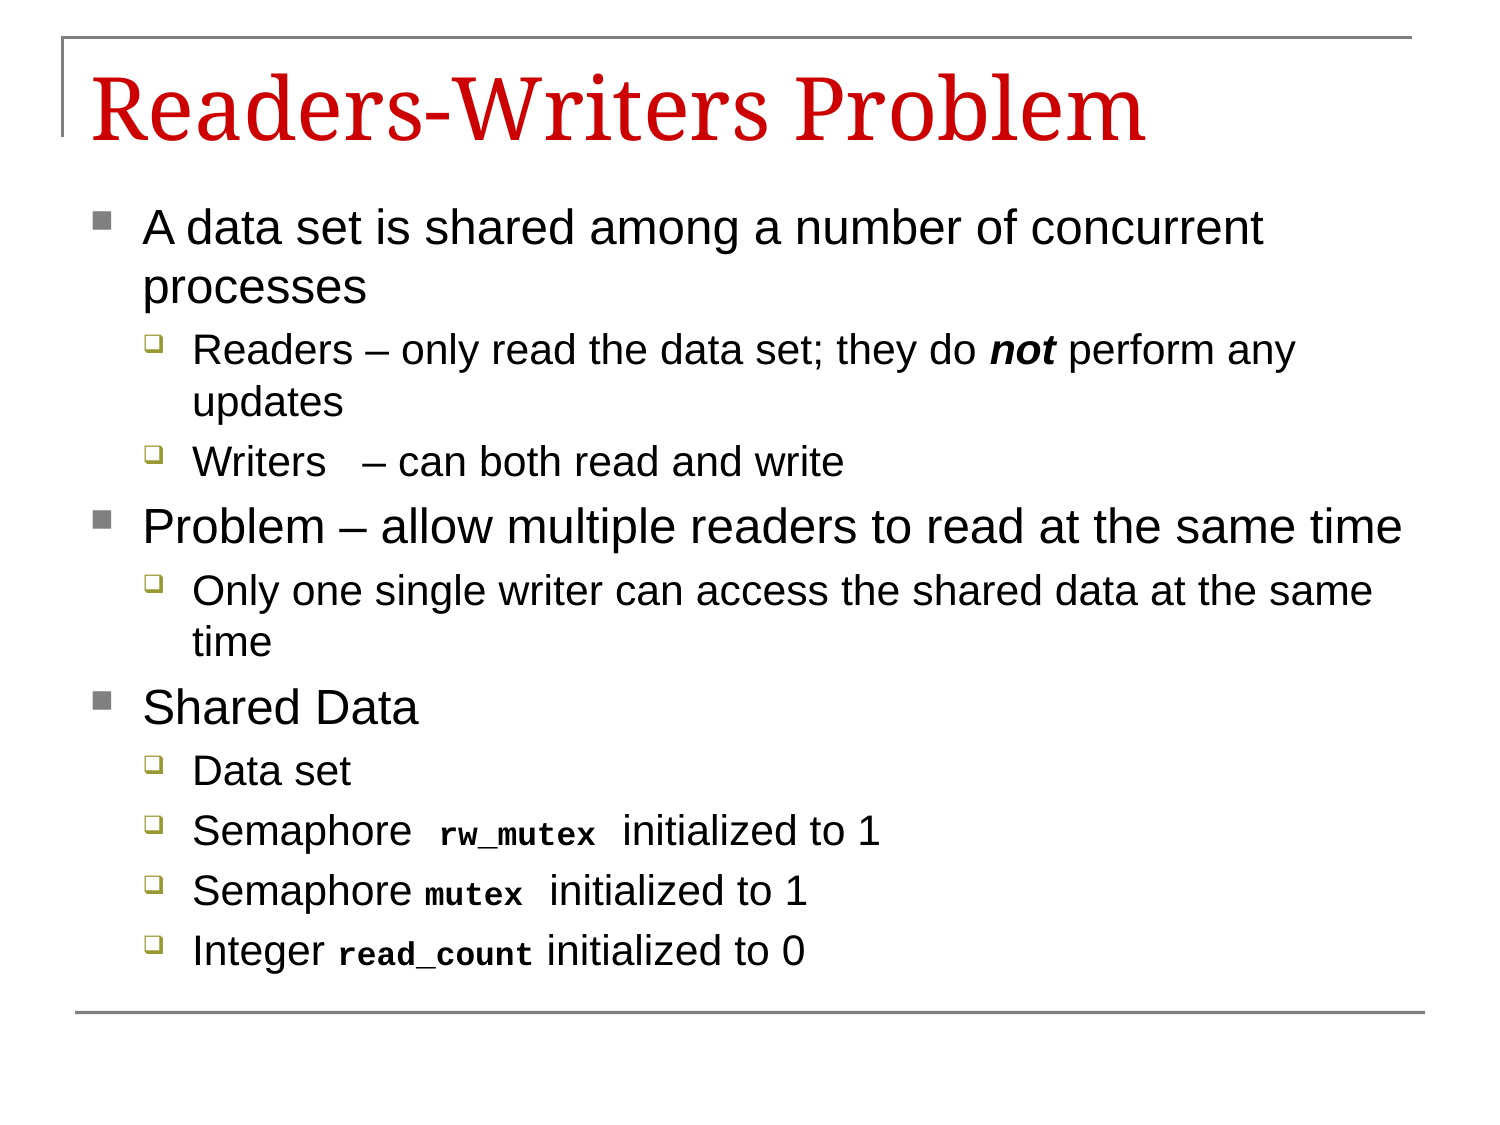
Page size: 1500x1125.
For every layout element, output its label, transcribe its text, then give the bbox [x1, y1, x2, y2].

list A data set is shared among a number of concurrent processes Readers – only read the data set; they do not perform any updates Writers – can both read and write Problem – allow multiple readers to read at the same time Only one single writer can access the shared data at the same time Shared Data Data set Semaphore rw_mutex initialized to 1 Semaphore mutex initialized to 1 Integer read_count initialized to 0 [75, 187, 1425, 1006]
title Readers-Writers Problem [75, 45, 1425, 163]
